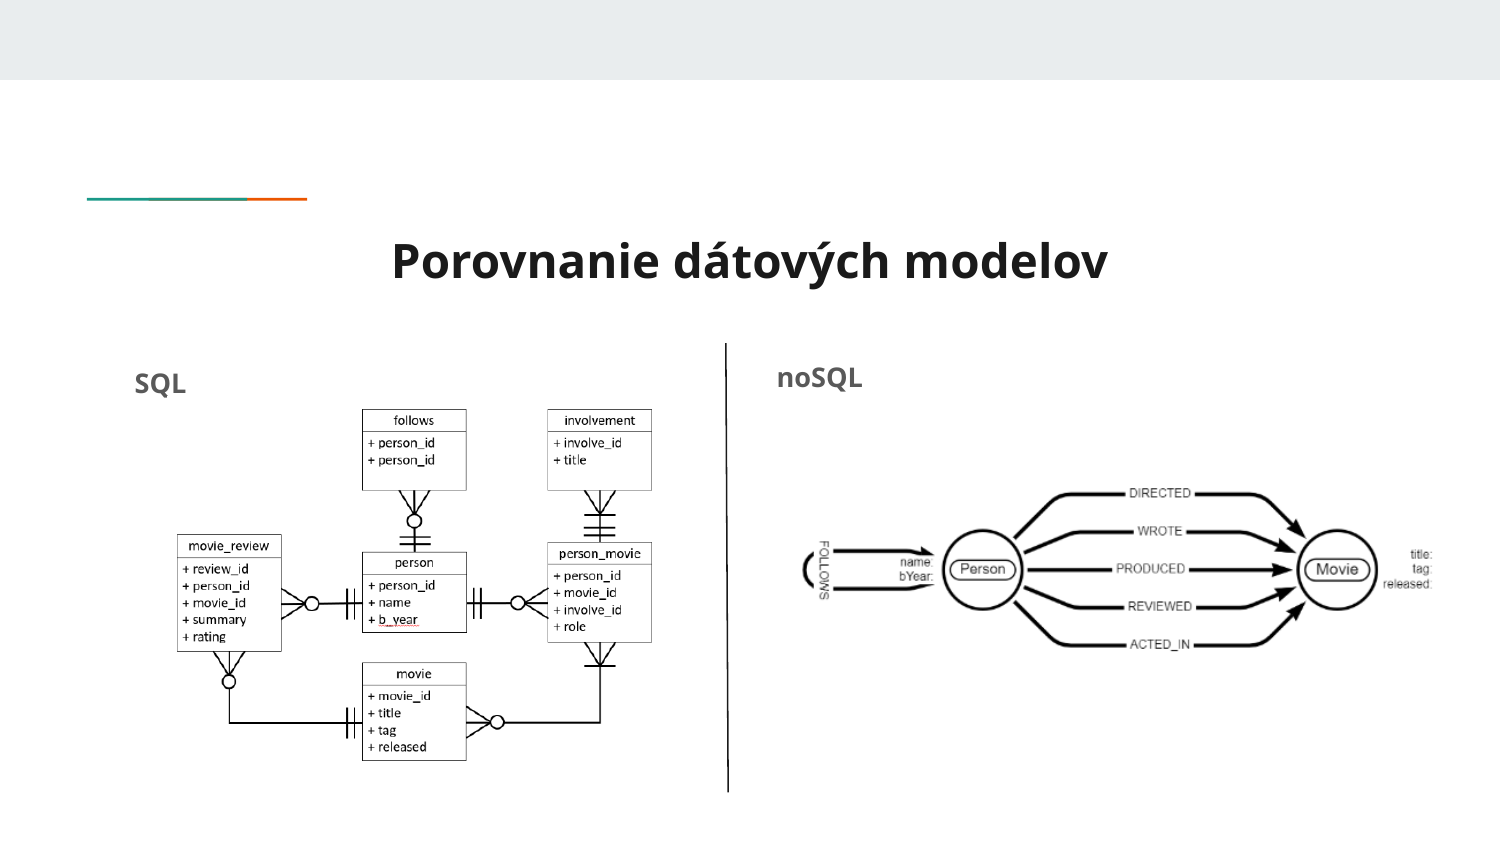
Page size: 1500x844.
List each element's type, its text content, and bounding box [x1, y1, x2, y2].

list noSQL [761, 341, 1381, 712]
list SQL [732, 346, 739, 718]
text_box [725, 342, 729, 793]
picture [167, 396, 662, 768]
list SQL [119, 346, 721, 718]
title Porovnanie dátových modelov [119, 216, 1381, 305]
picture [792, 463, 1454, 672]
